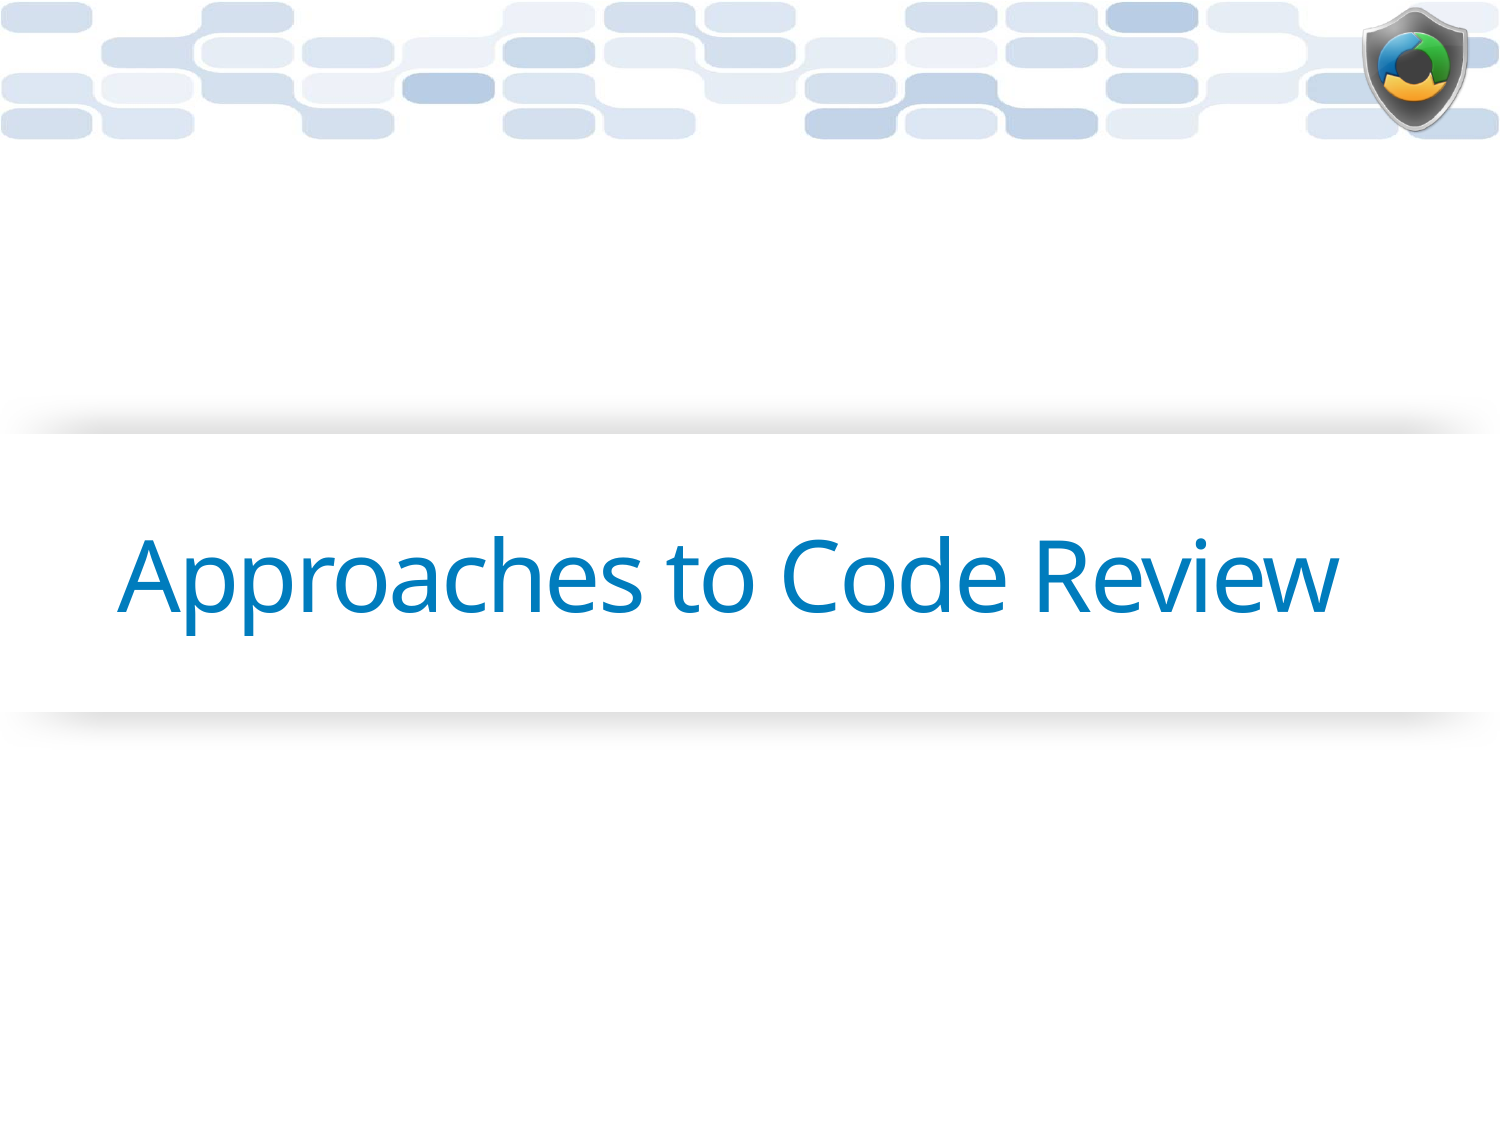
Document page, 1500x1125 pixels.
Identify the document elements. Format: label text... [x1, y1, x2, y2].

picture [0, 0, 1500, 140]
title Approaches to Code Review [71, 512, 1389, 634]
